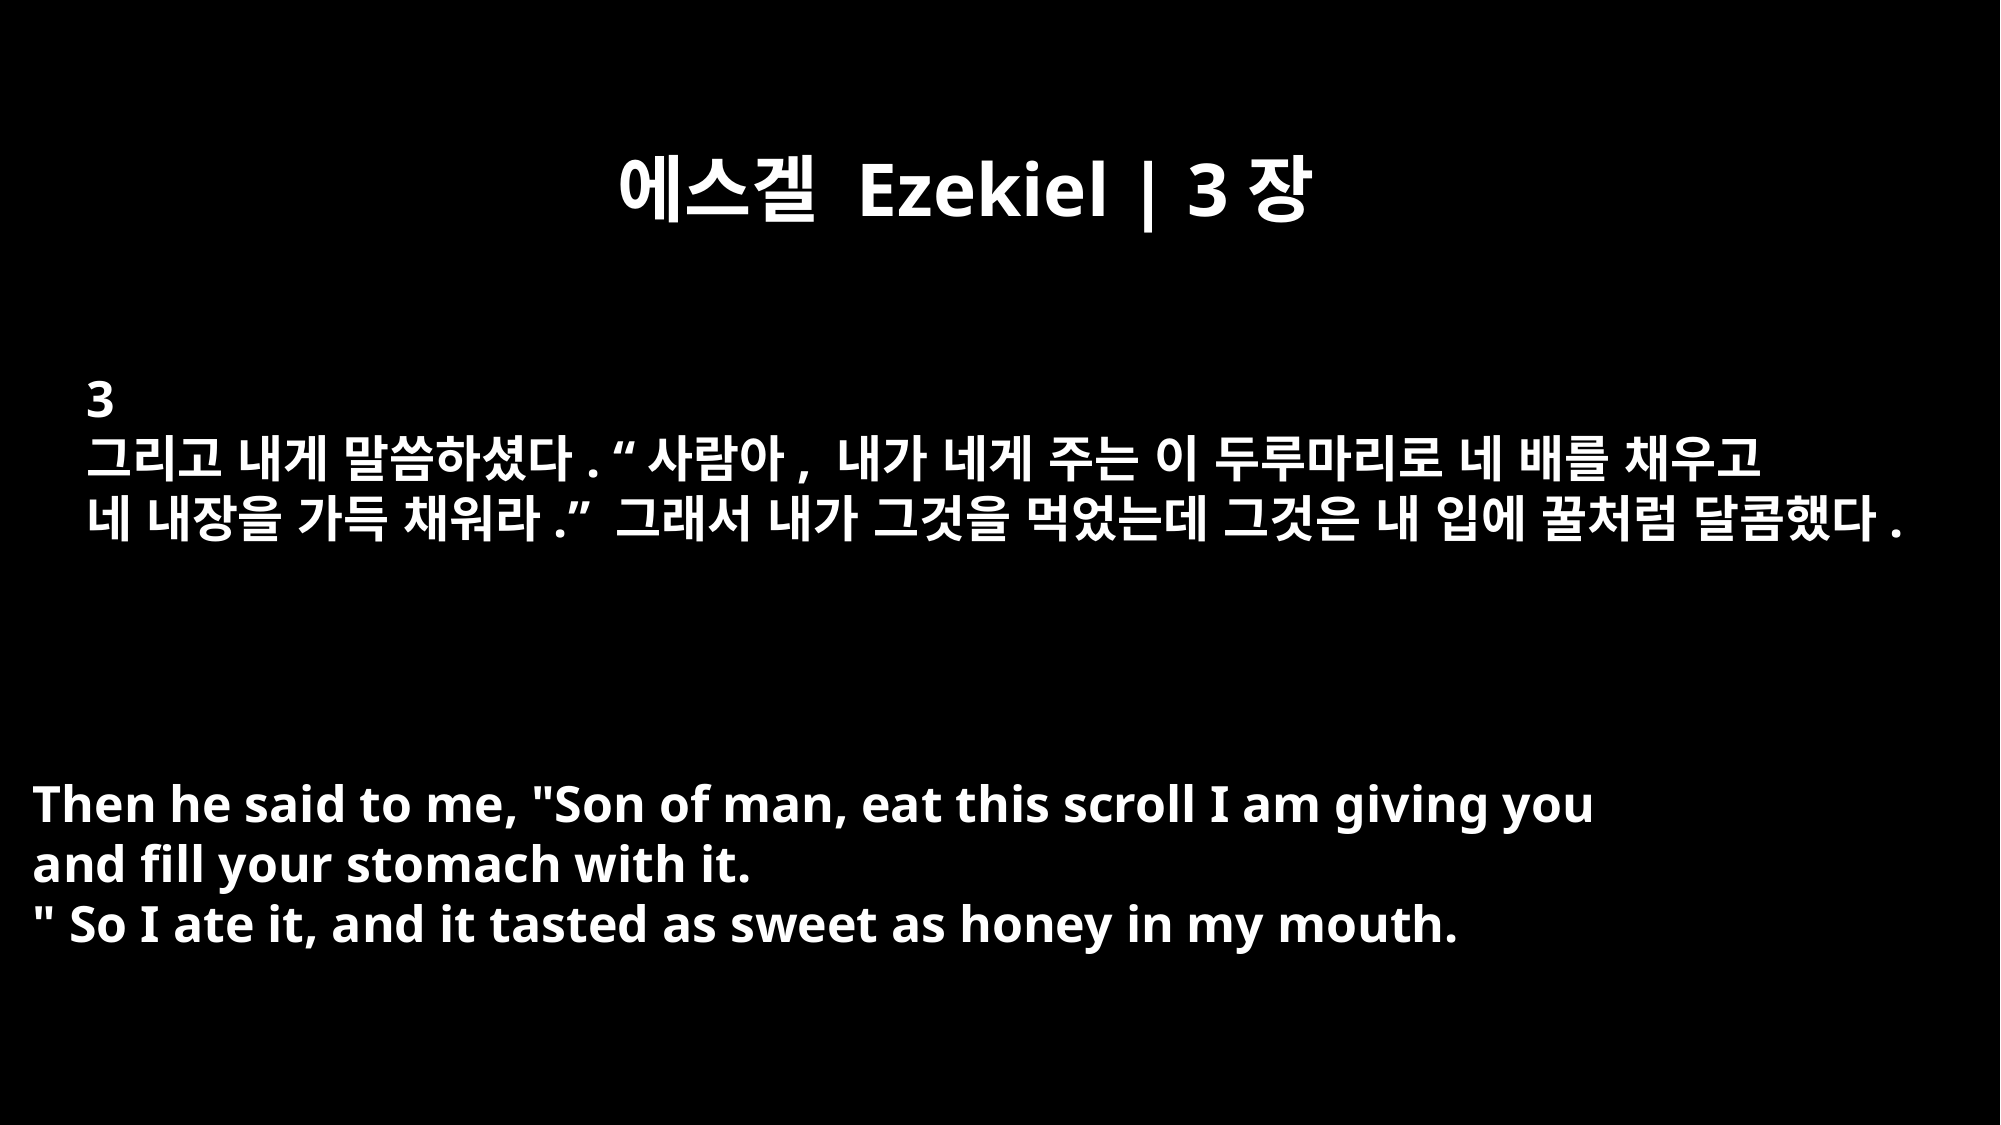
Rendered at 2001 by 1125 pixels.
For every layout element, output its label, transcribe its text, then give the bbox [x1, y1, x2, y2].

text_box 에스겔 Ezekiel | 3장 [602, 136, 1330, 239]
text_box 3 그리고 내게 말씀하셨다. “사람아, 내가 네게 주는 이 두루마리로 네 배를 채우고 네 내장을 가득 채워라.” 그래서 내가 그것을 먹었는데 그것은 내 입에 꿀처럼 달콤했다. [71, 359, 1919, 555]
text_box Then he said to me, "Son of man, eat this scroll I am giving you and fill your stomach with it. " So I ate it, and it tasted as sweet as honey in my mouth. [18, 764, 1624, 960]
